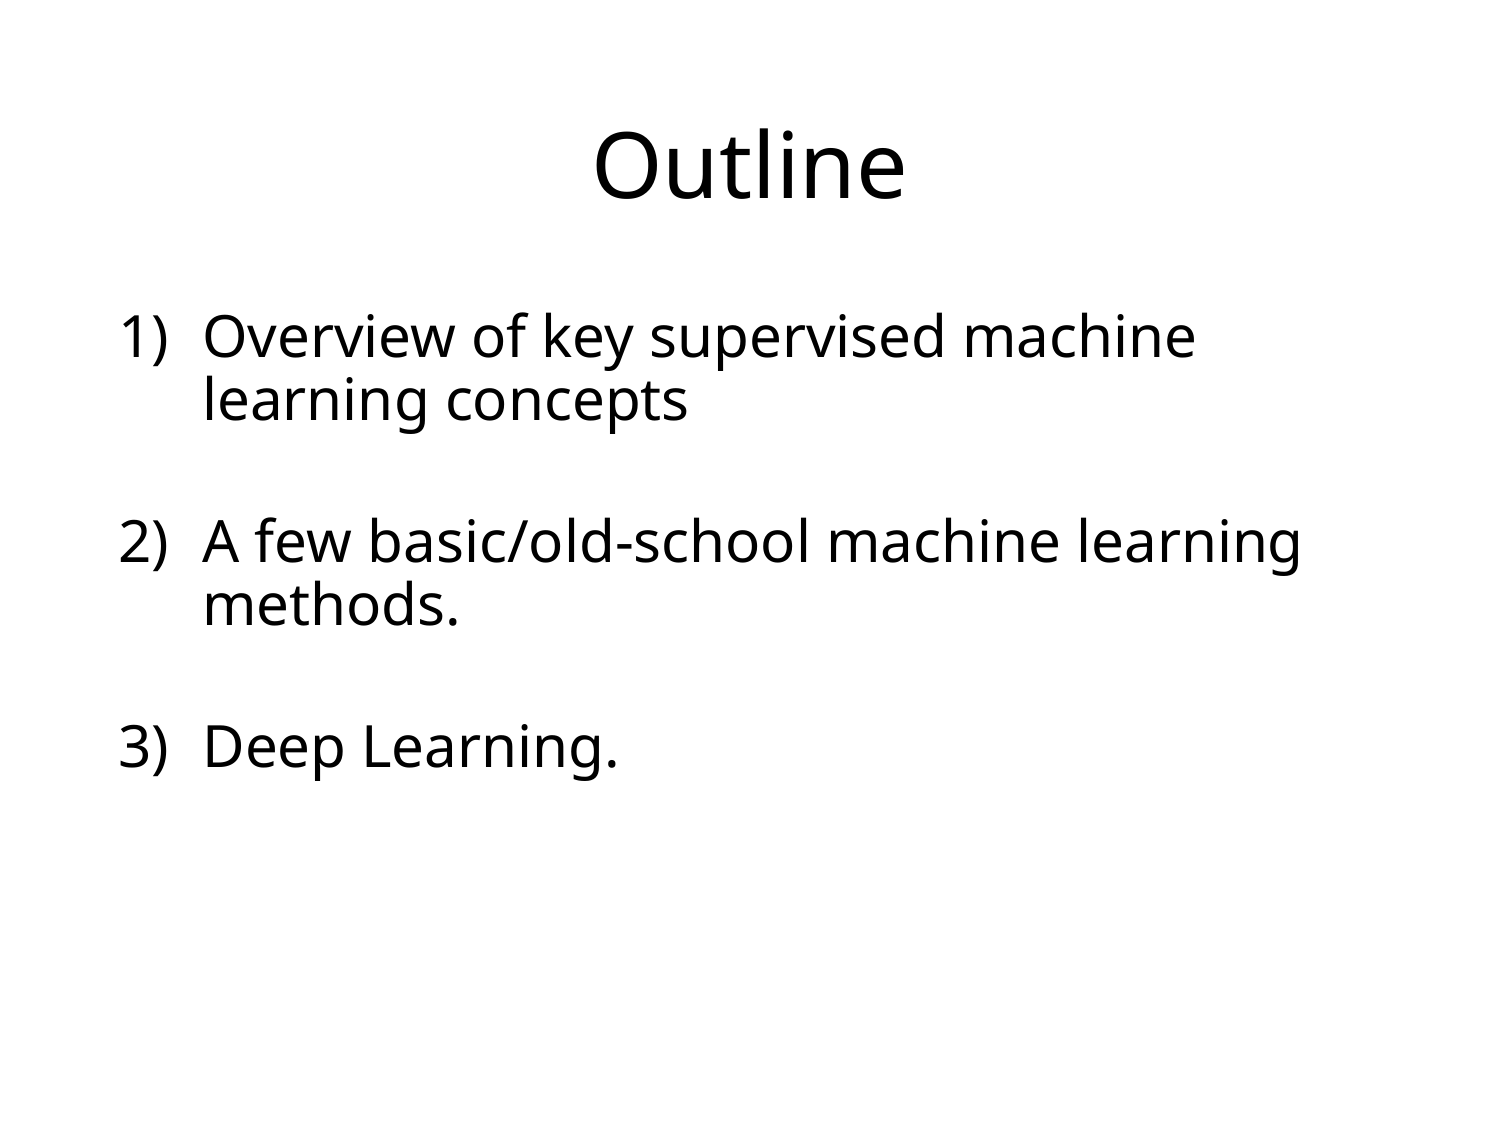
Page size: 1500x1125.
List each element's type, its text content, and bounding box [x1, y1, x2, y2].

title Outline [103, 59, 1397, 278]
list Overview of key supervised machine learning concepts A few basic/old-school machine learning methods. Deep Learning. [103, 299, 1397, 1014]
